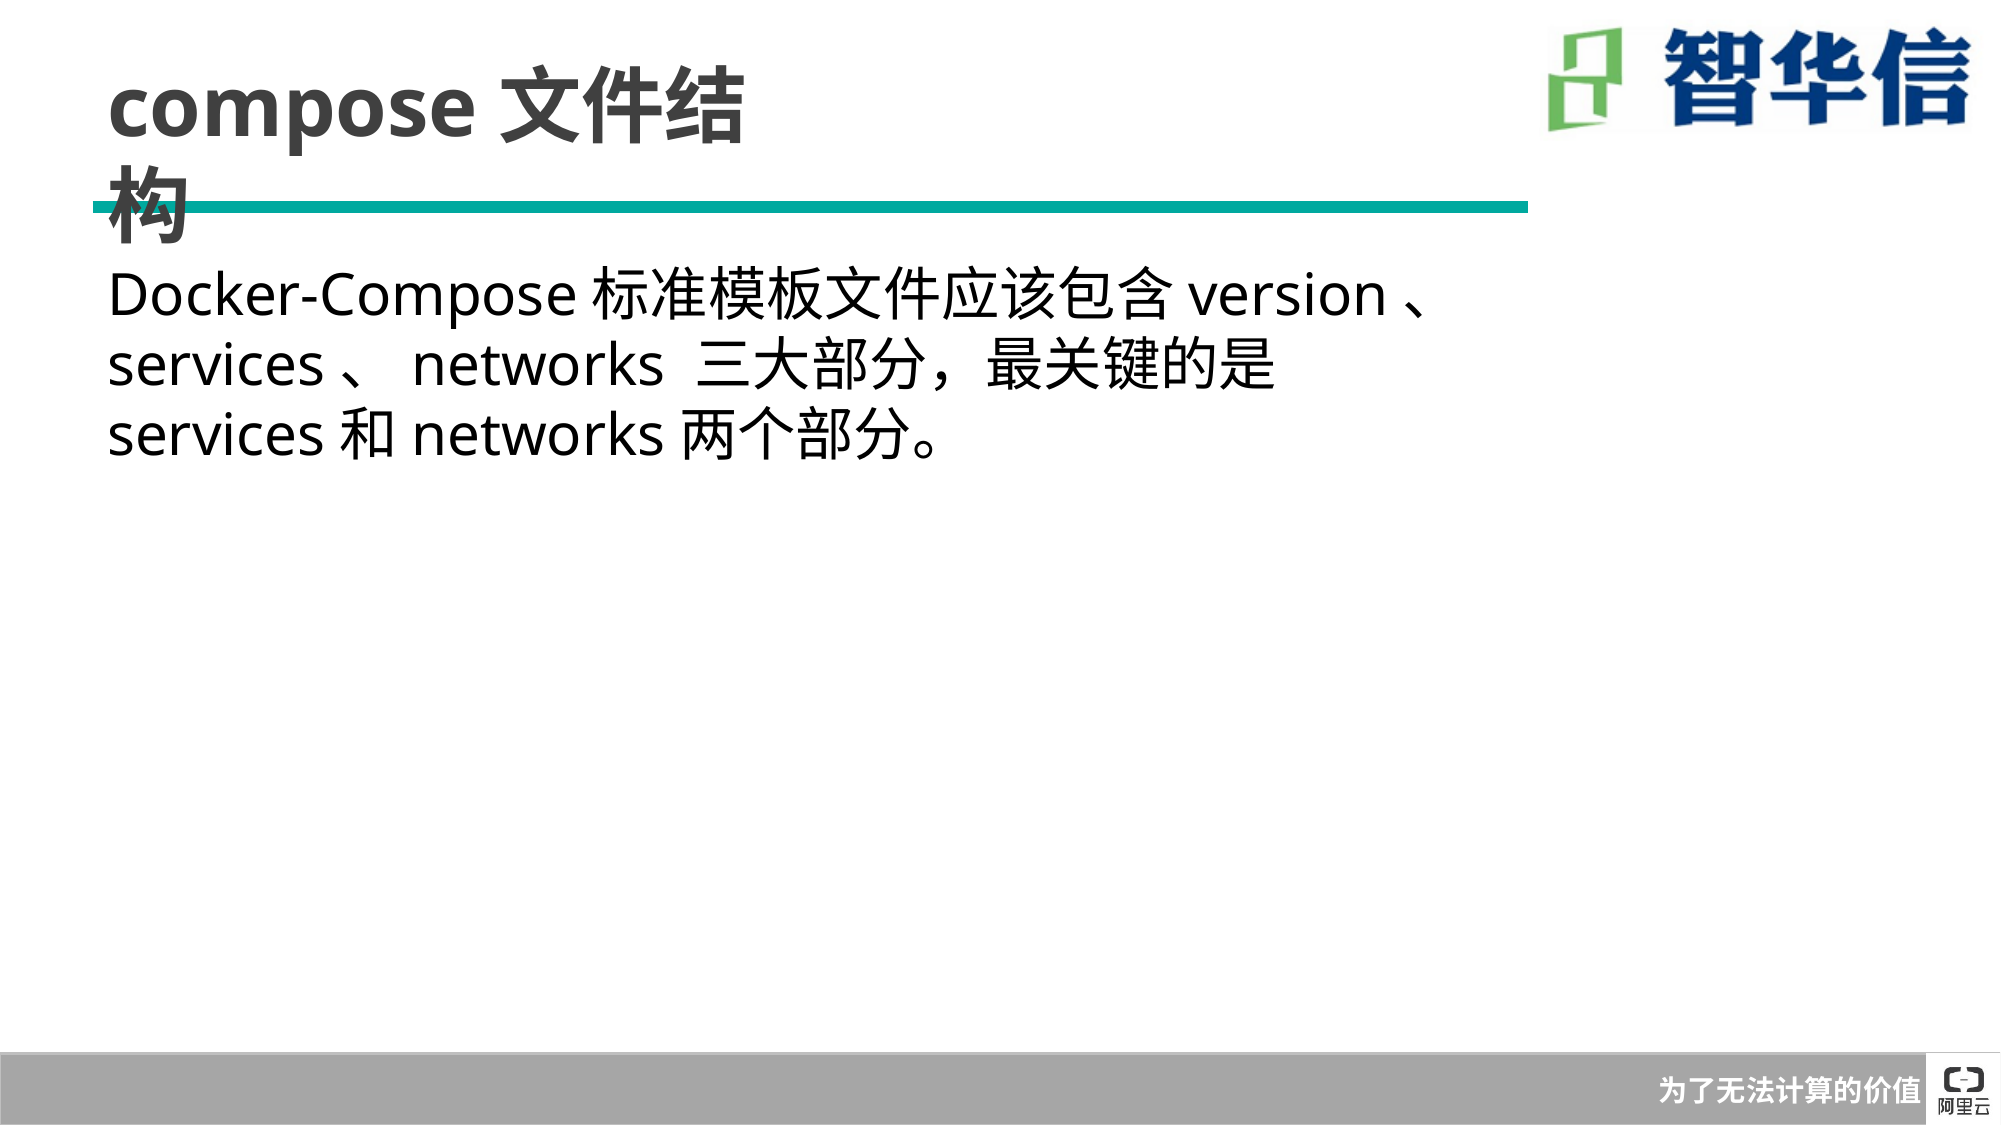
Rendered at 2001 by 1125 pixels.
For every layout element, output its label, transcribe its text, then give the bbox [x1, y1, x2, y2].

picture [1926, 1053, 2001, 1125]
text_box Docker-Compose标准模板文件应该包含version、services、networks 三大部分，最关键的是services和networks两个部分。 [92, 249, 1500, 475]
picture [1539, 19, 1987, 141]
text_box compose文件结构 [92, 93, 829, 206]
text_box compose文件结构 [92, 207, 829, 213]
